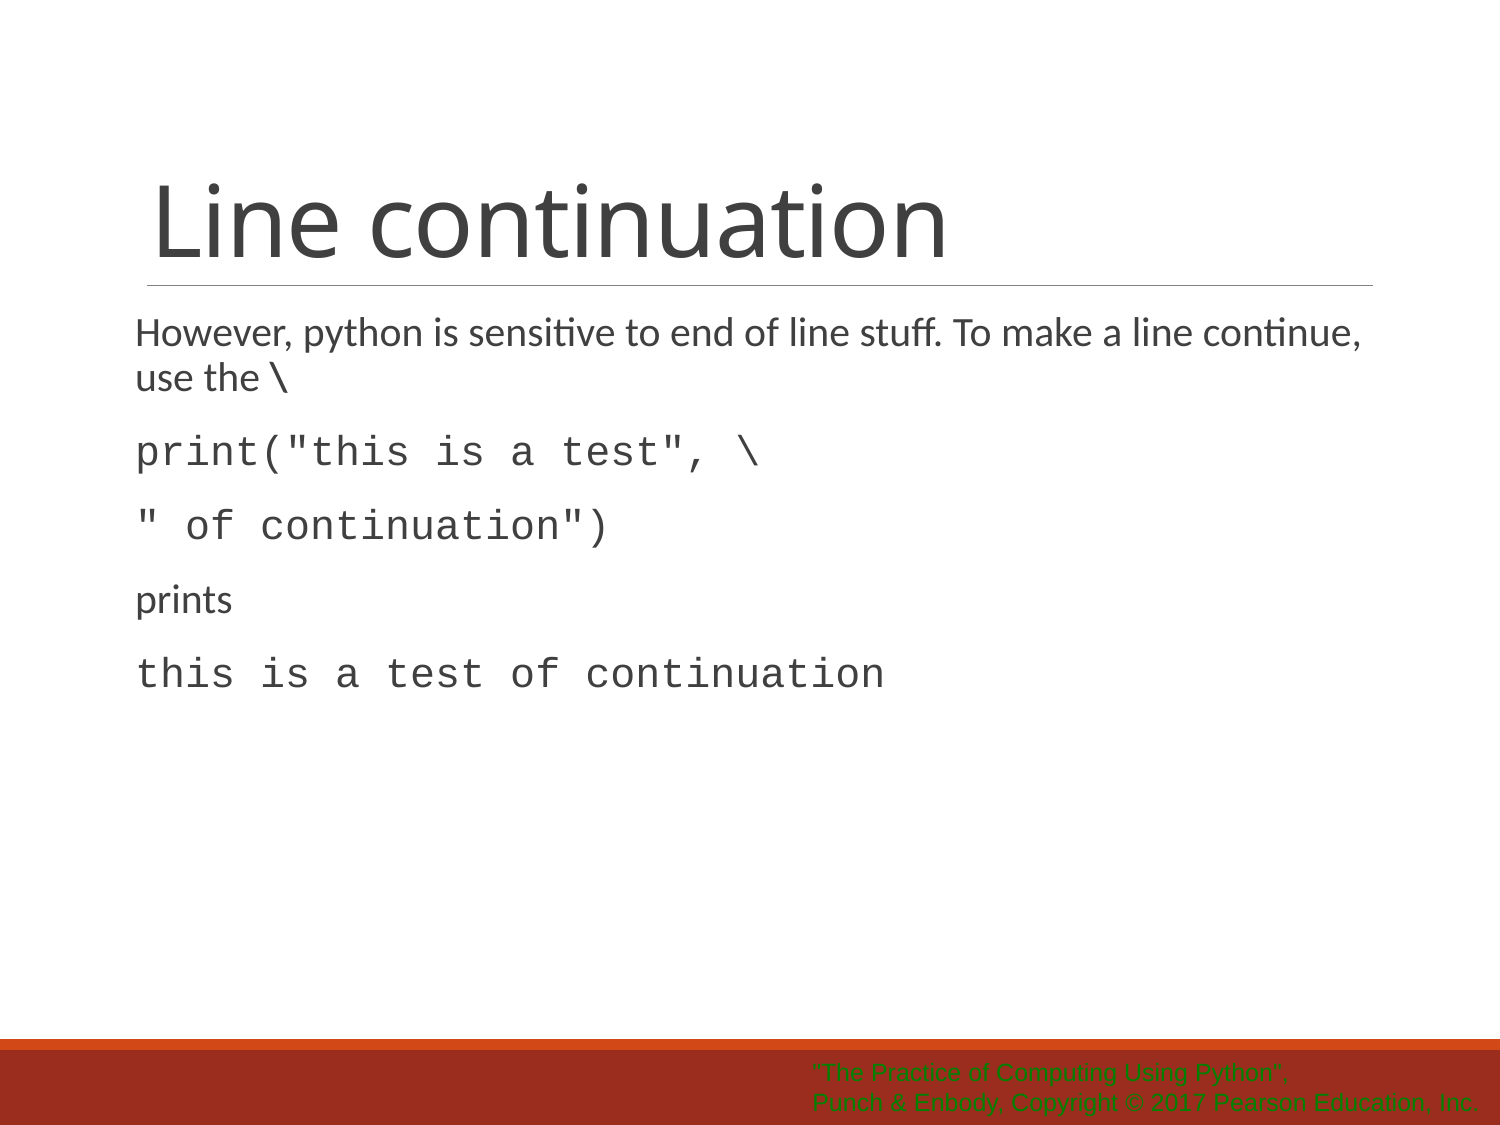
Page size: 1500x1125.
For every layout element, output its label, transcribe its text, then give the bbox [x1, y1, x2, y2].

title Line continuation [135, 47, 1373, 285]
list However, python is sensitive to end of line stuff. To make a line continue, use the \ print("this is a test", \ " of continuation") prints this is a test of continuation [135, 302, 1373, 963]
